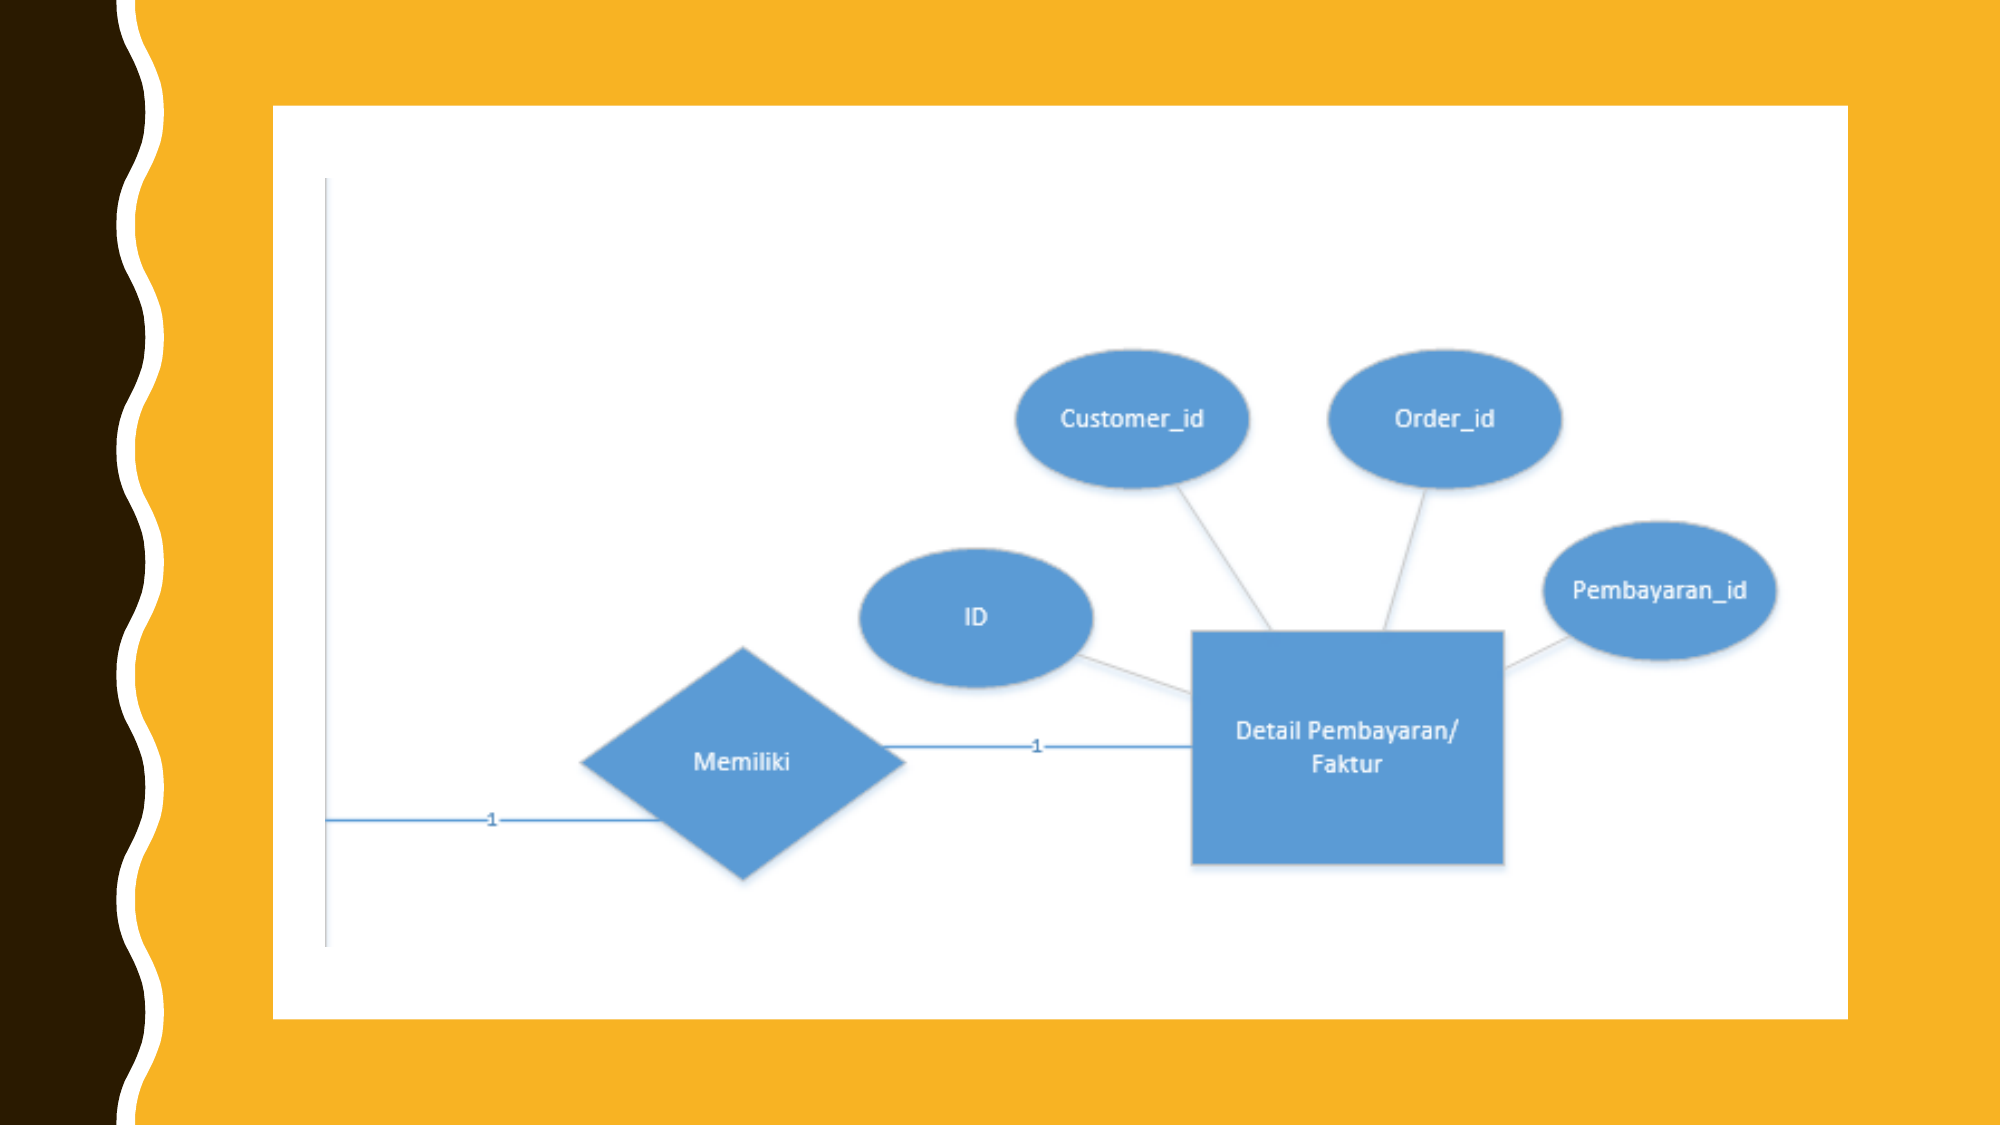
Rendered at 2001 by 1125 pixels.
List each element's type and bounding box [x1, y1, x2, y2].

text_box [117, 0, 164, 1125]
text_box [272, 104, 1849, 1020]
text_box [0, 0, 146, 1125]
text_box [136, 0, 2000, 1125]
picture [325, 178, 1796, 947]
